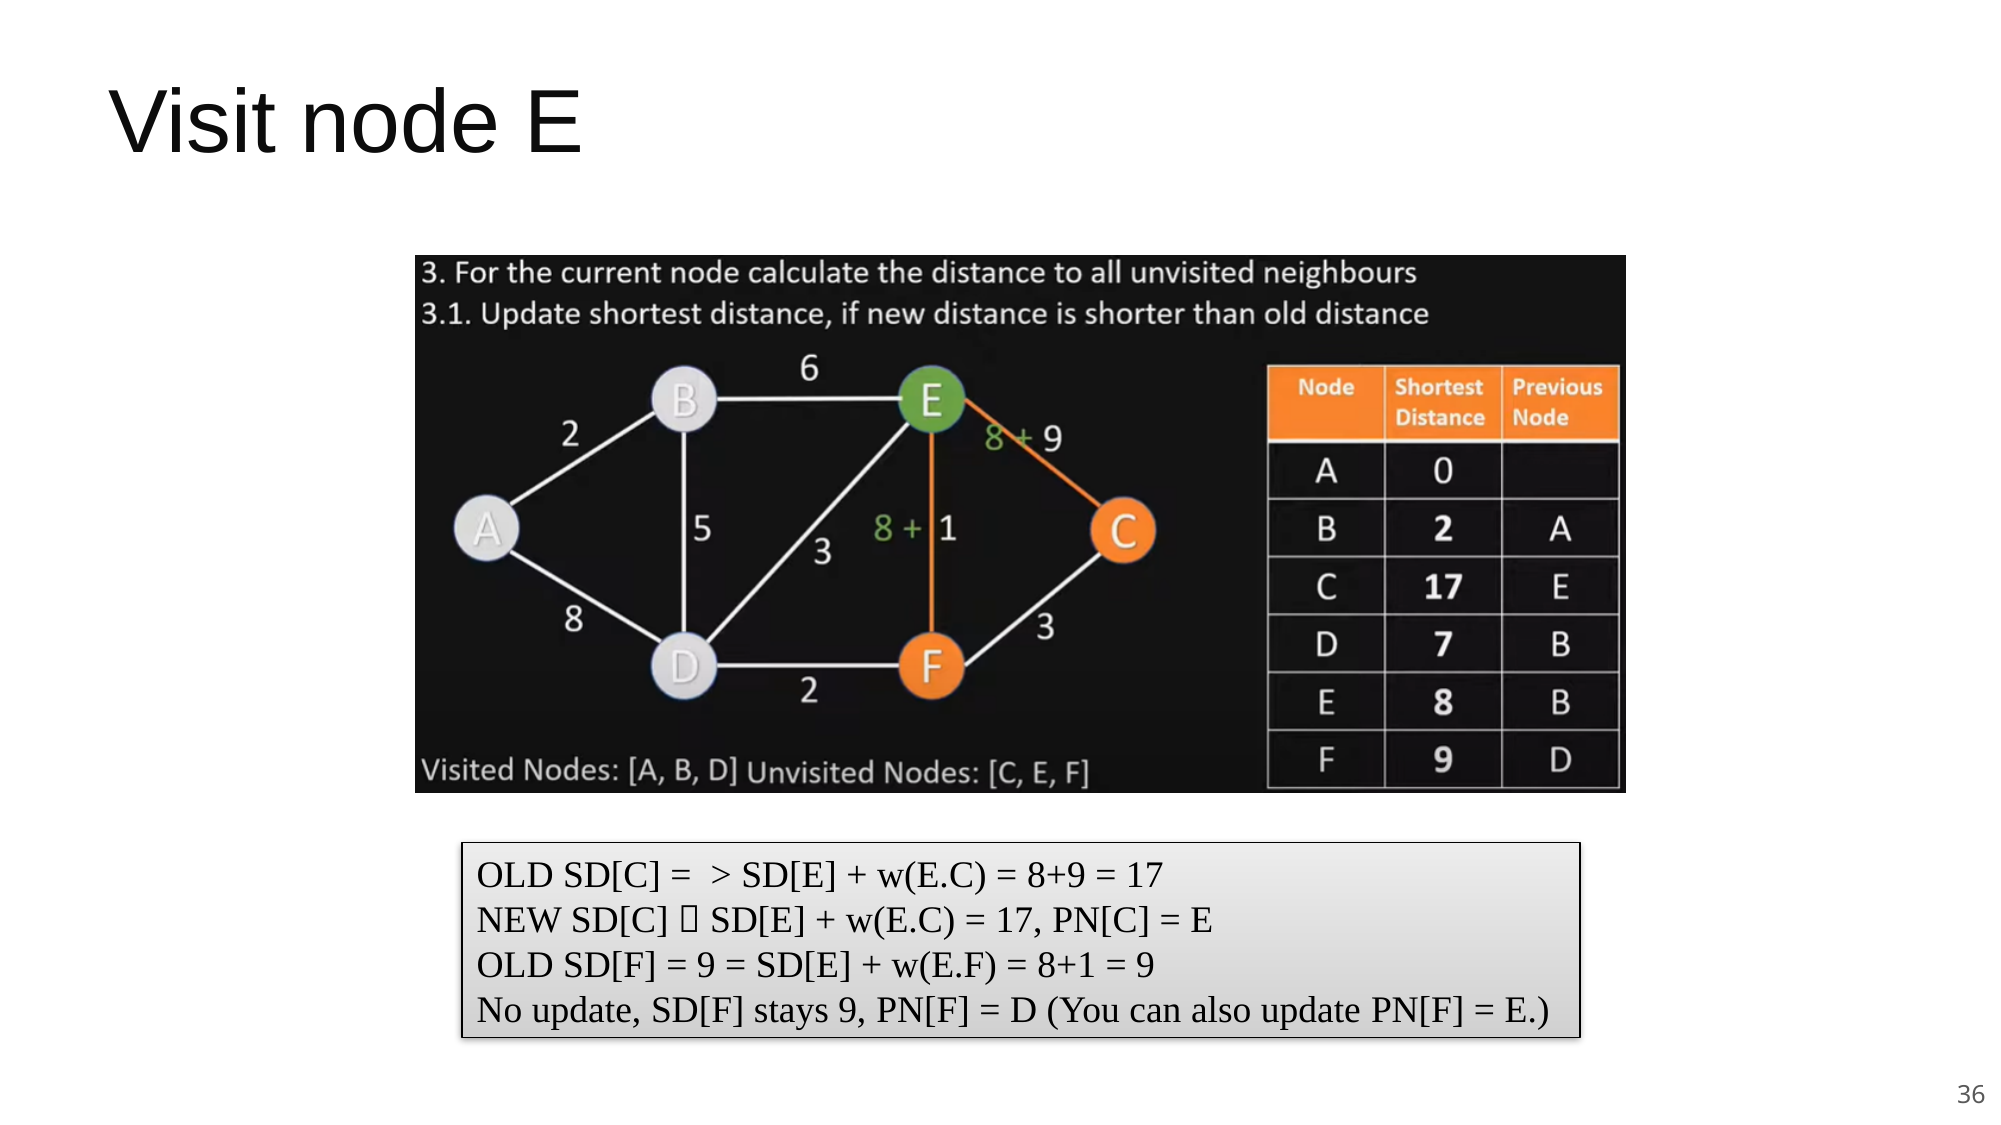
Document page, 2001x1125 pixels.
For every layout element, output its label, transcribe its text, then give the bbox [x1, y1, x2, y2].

title Visit node E [94, 43, 1930, 210]
picture [415, 255, 1627, 794]
